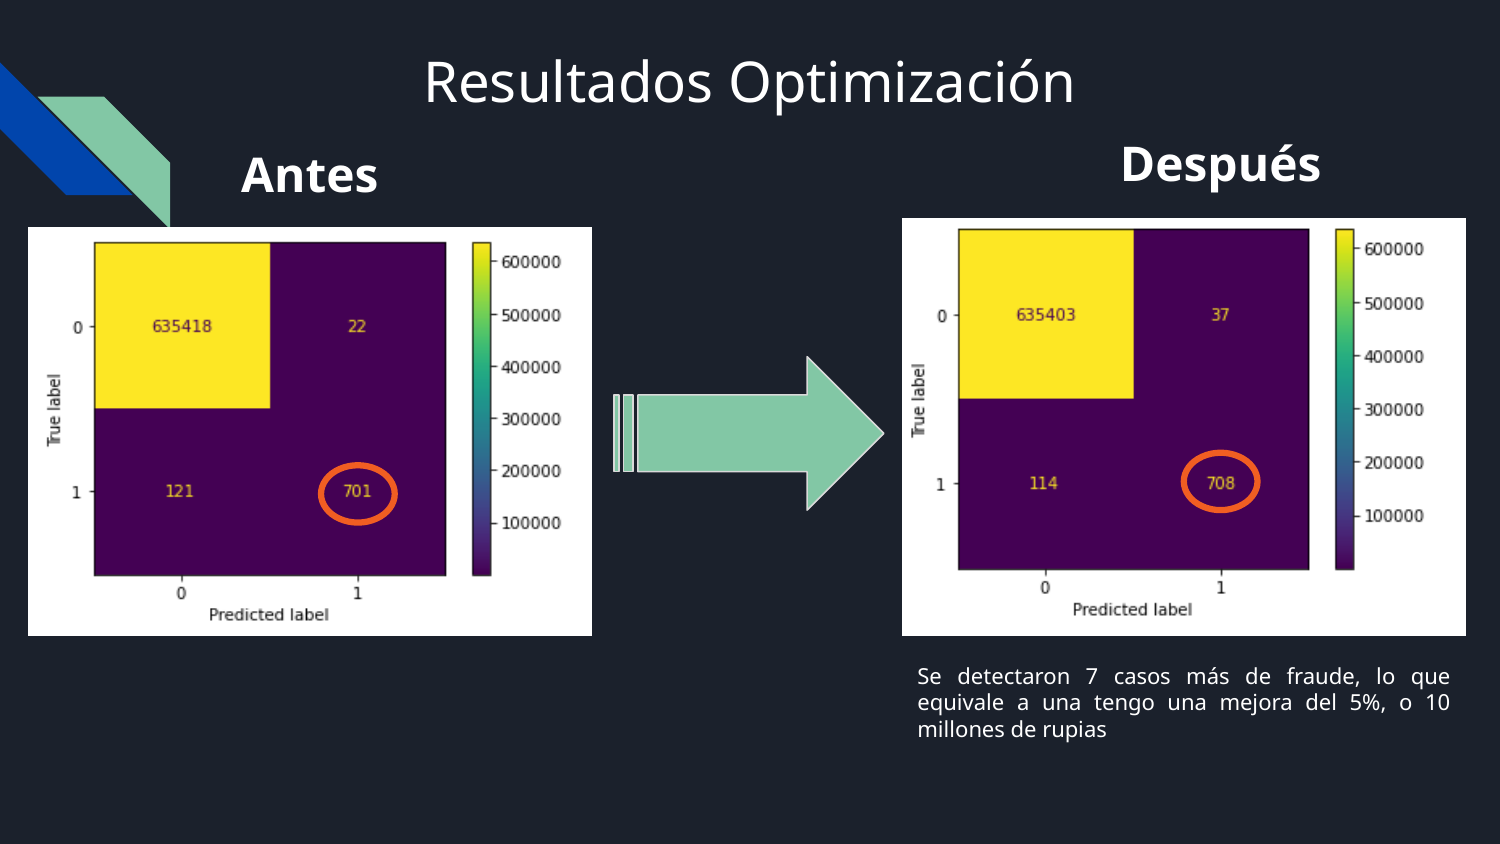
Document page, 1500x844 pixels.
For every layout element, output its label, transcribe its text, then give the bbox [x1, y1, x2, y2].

title Se detectaron 7 casos más de fraude, lo que equivale a una tengo una mejora del 5%, o 10 millones de rupias [902, 647, 1466, 832]
text_box Después [1064, 118, 1378, 206]
text_box Antes [217, 129, 402, 218]
text_box [613, 394, 619, 472]
picture [27, 227, 592, 636]
text_box [637, 356, 884, 511]
title Resultados Optimización [344, 26, 1156, 141]
text_box [623, 394, 634, 472]
picture [902, 217, 1466, 636]
